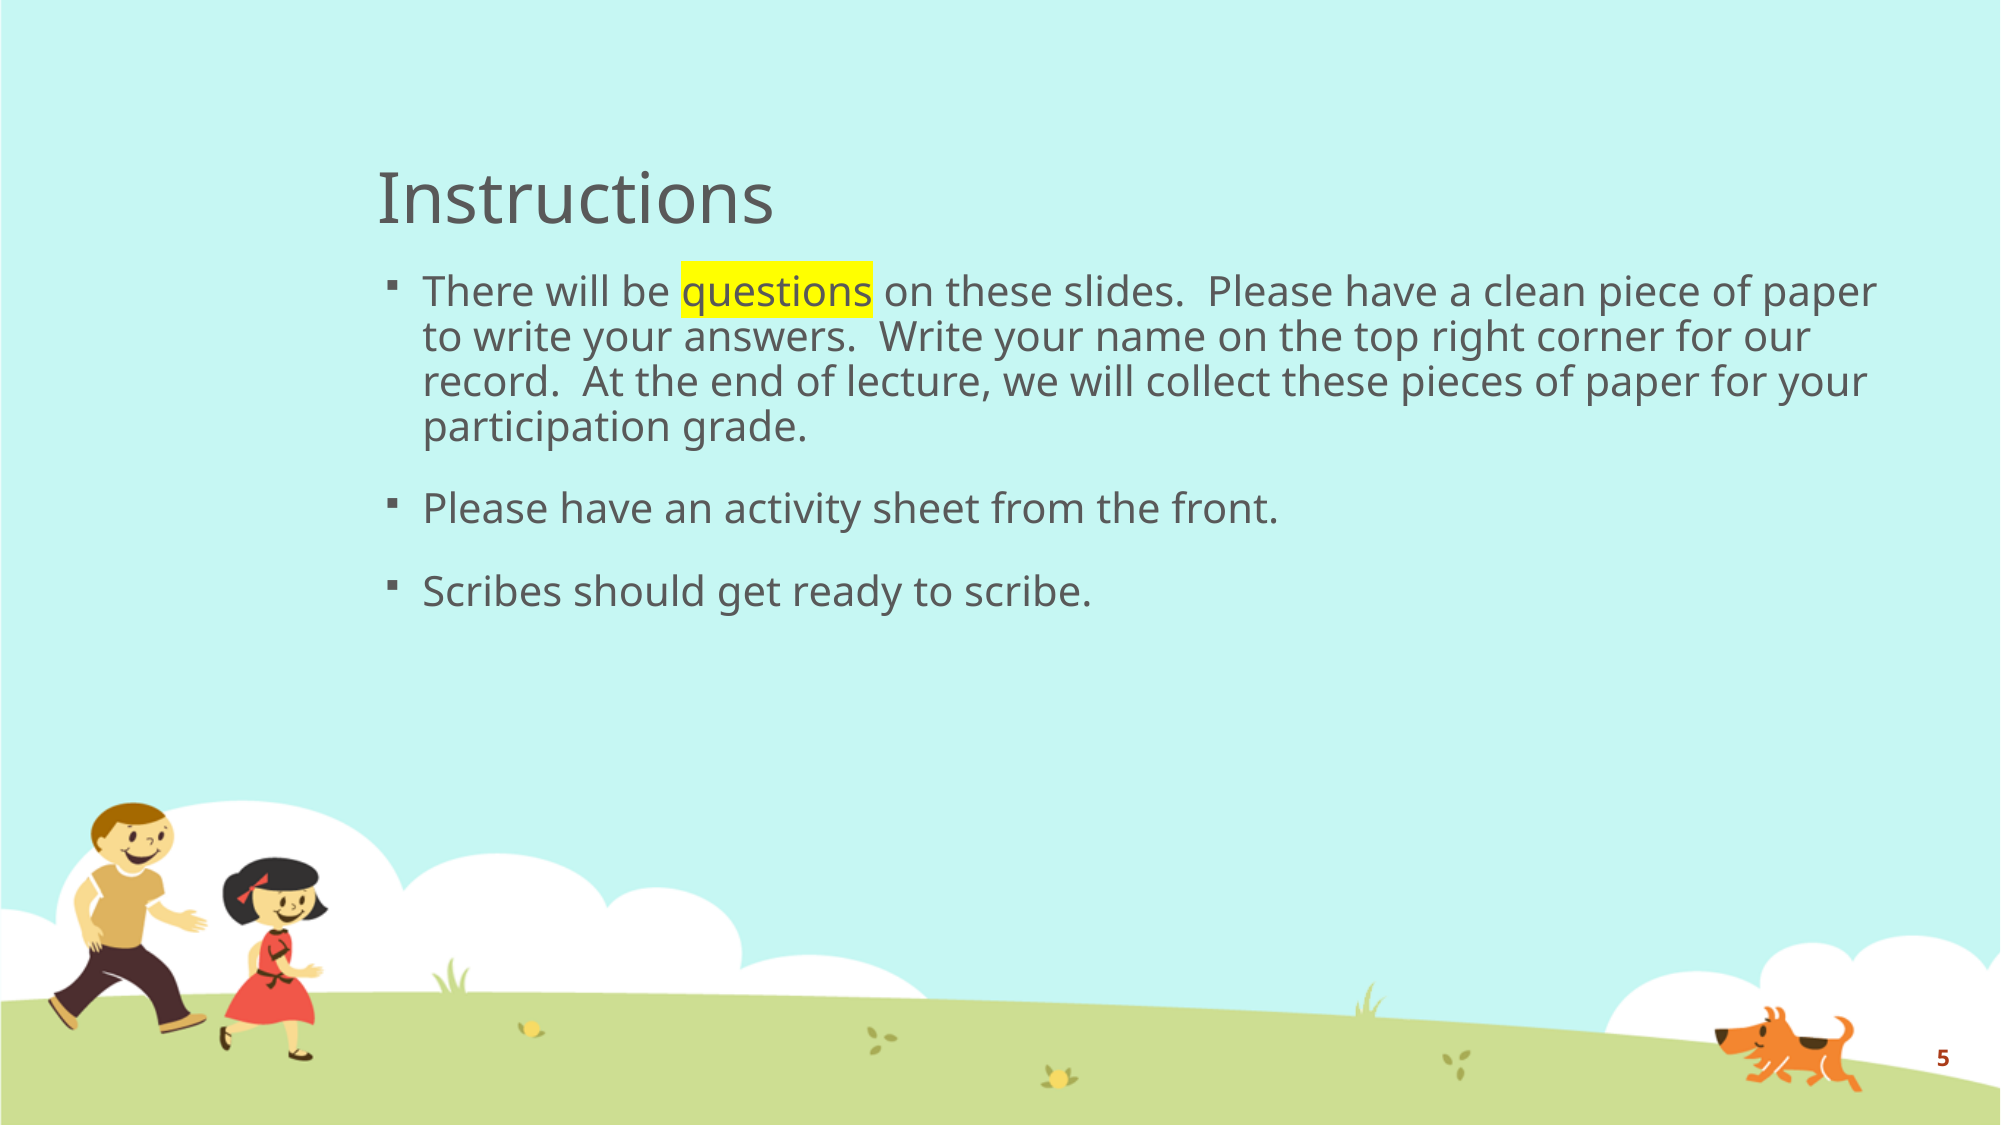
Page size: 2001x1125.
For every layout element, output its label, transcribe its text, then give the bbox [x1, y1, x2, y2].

title Instructions [362, 50, 1900, 247]
picture [0, 0, 2001, 1125]
list There will be questions on these slides. Please have a clean piece of paper to write your answers. Write your name on the top right corner for our record. At the end of lecture, we will collect these pieces of paper for your participation grade. Please have an activity sheet from the front. Scribes should get ready to scribe. [362, 262, 1900, 938]
slide_number 5 [1899, 1030, 1988, 1088]
